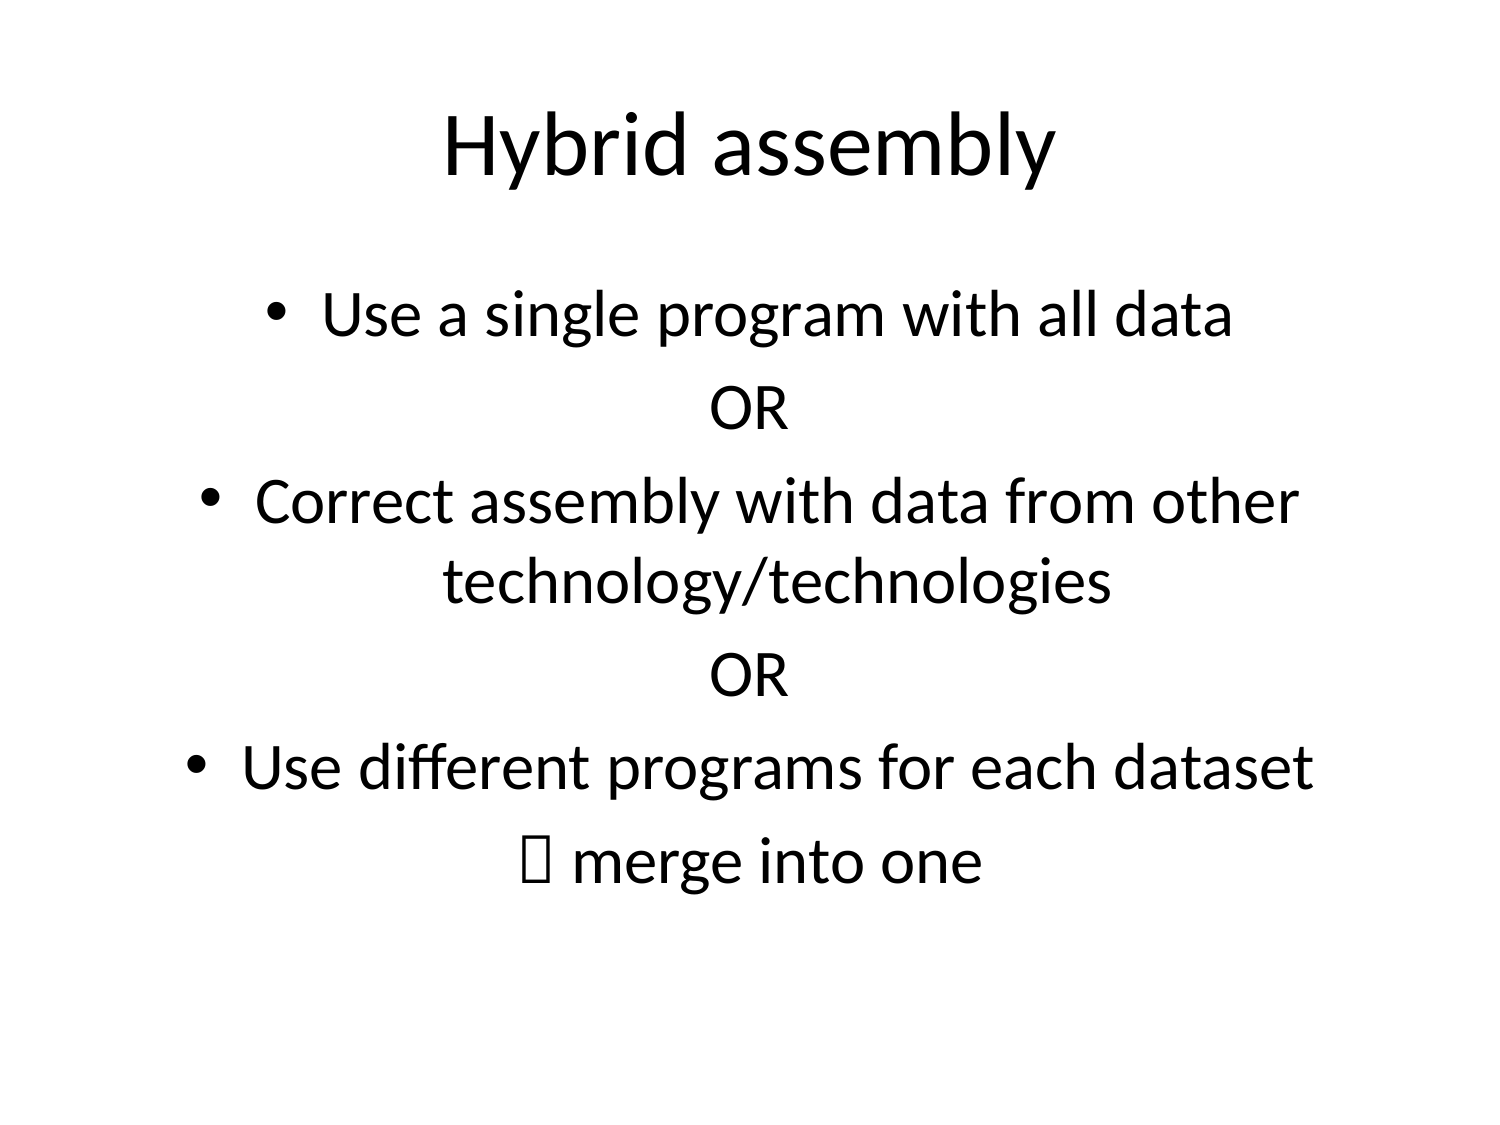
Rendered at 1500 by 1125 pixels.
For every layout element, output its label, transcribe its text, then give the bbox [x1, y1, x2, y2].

list Use a single program with all data OR Correct assembly with data from other technology/technologies OR Use different programs for each dataset  merge into one [75, 262, 1425, 1005]
title Hybrid assembly [75, 45, 1425, 233]
